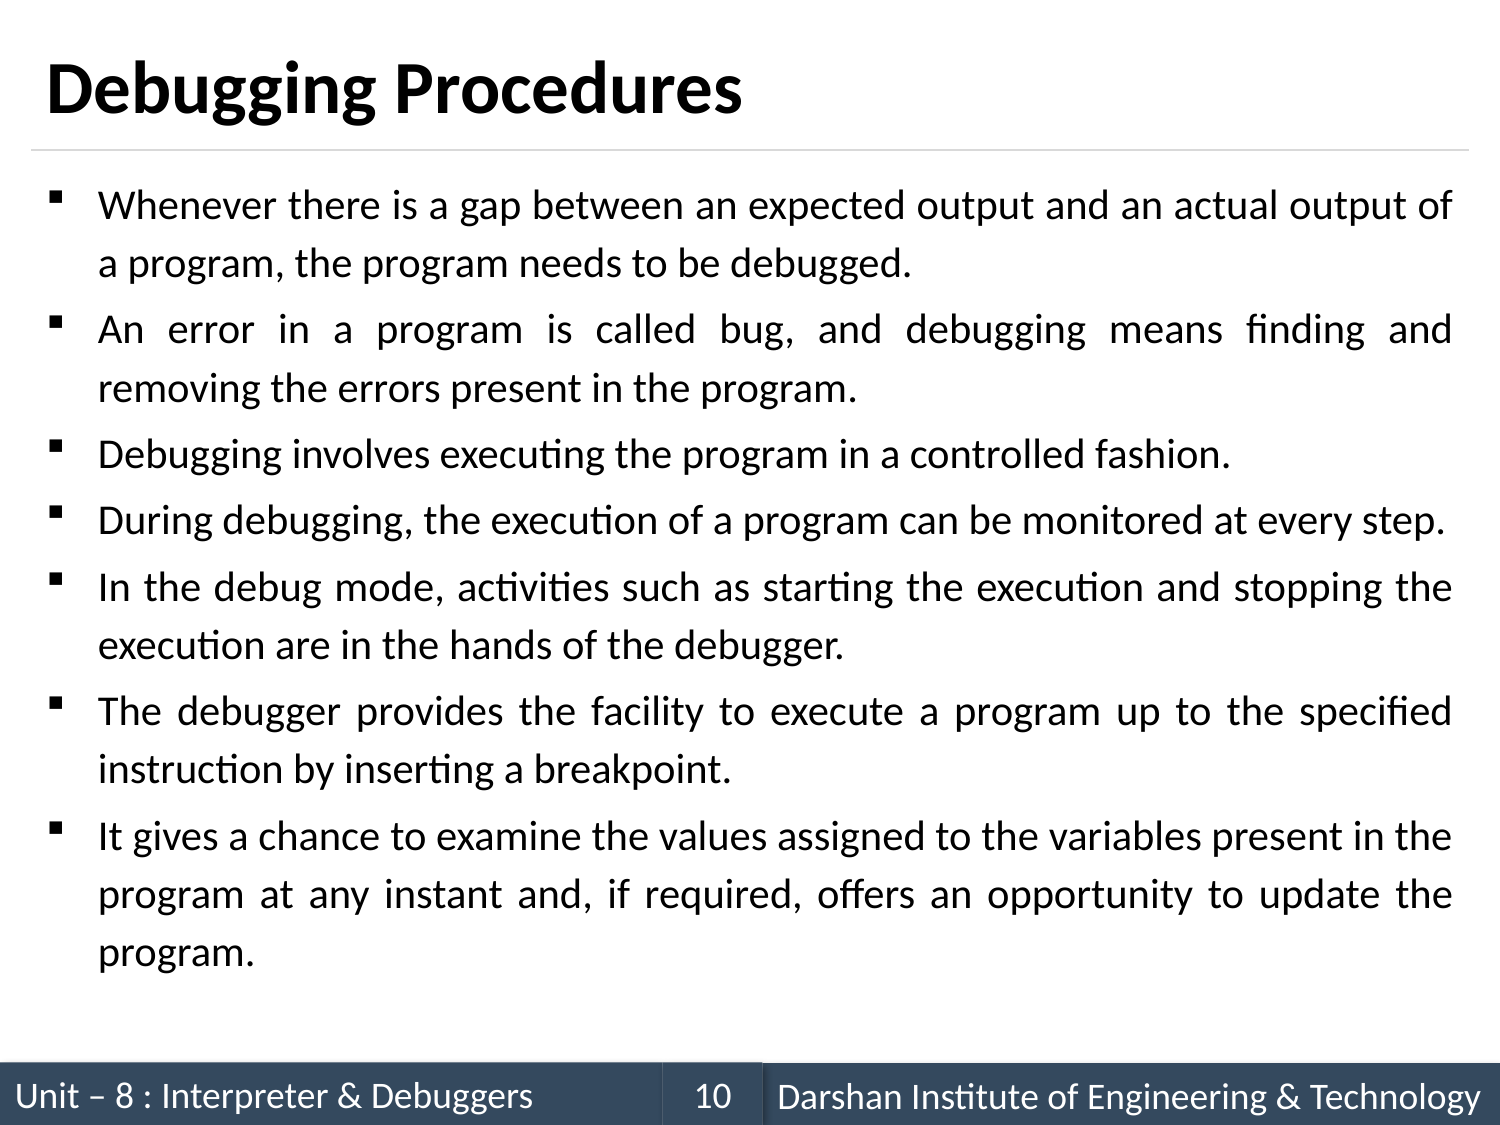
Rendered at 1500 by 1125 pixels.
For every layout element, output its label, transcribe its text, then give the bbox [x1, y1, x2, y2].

list Whenever there is a gap between an expected output and an actual output of a program, the program needs to be debugged. An error in a program is called bug, and debugging means finding and removing the errors present in the program. Debugging involves executing the program in a controlled fashion. During debugging, the execution of a program can be monitored at every step. In the debug mode, activities such as starting the execution and stopping the execution are in the hands of the debugger. The debugger provides the facility to execute a program up to the specified instruction by inserting a breakpoint. It gives a chance to examine the values assigned to the variables present in the program at any instant and, if required, offers an opportunity to update the program. [31, 162, 1469, 1038]
title Debugging Procedures [31, 17, 1469, 150]
